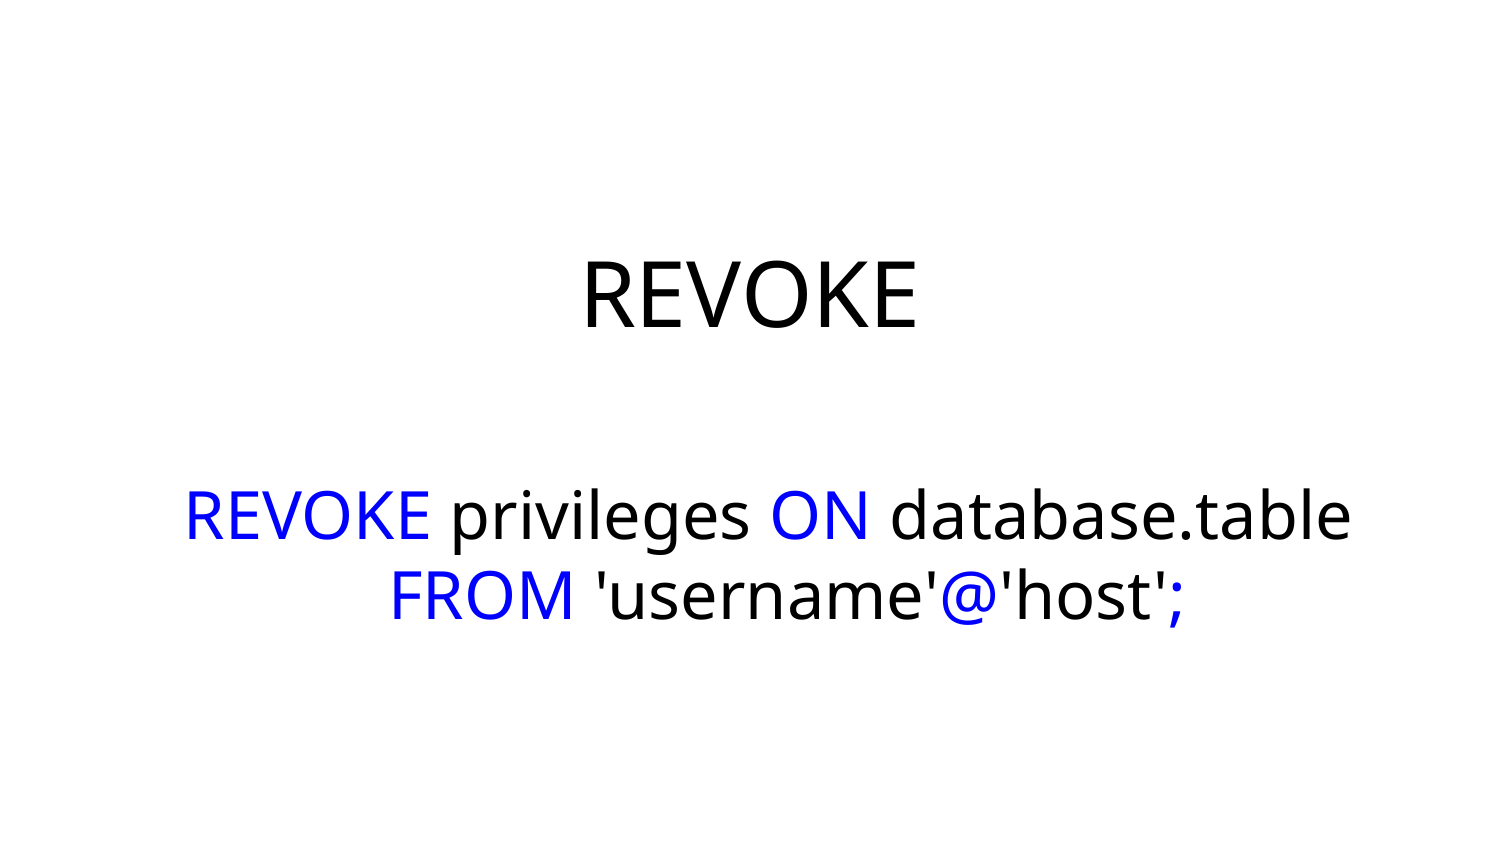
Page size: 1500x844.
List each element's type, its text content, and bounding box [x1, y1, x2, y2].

subtitle REVOKE privileges ON database.table FROM 'username'@'host'; [51, 464, 1449, 836]
title REVOKE [51, 122, 1449, 459]
